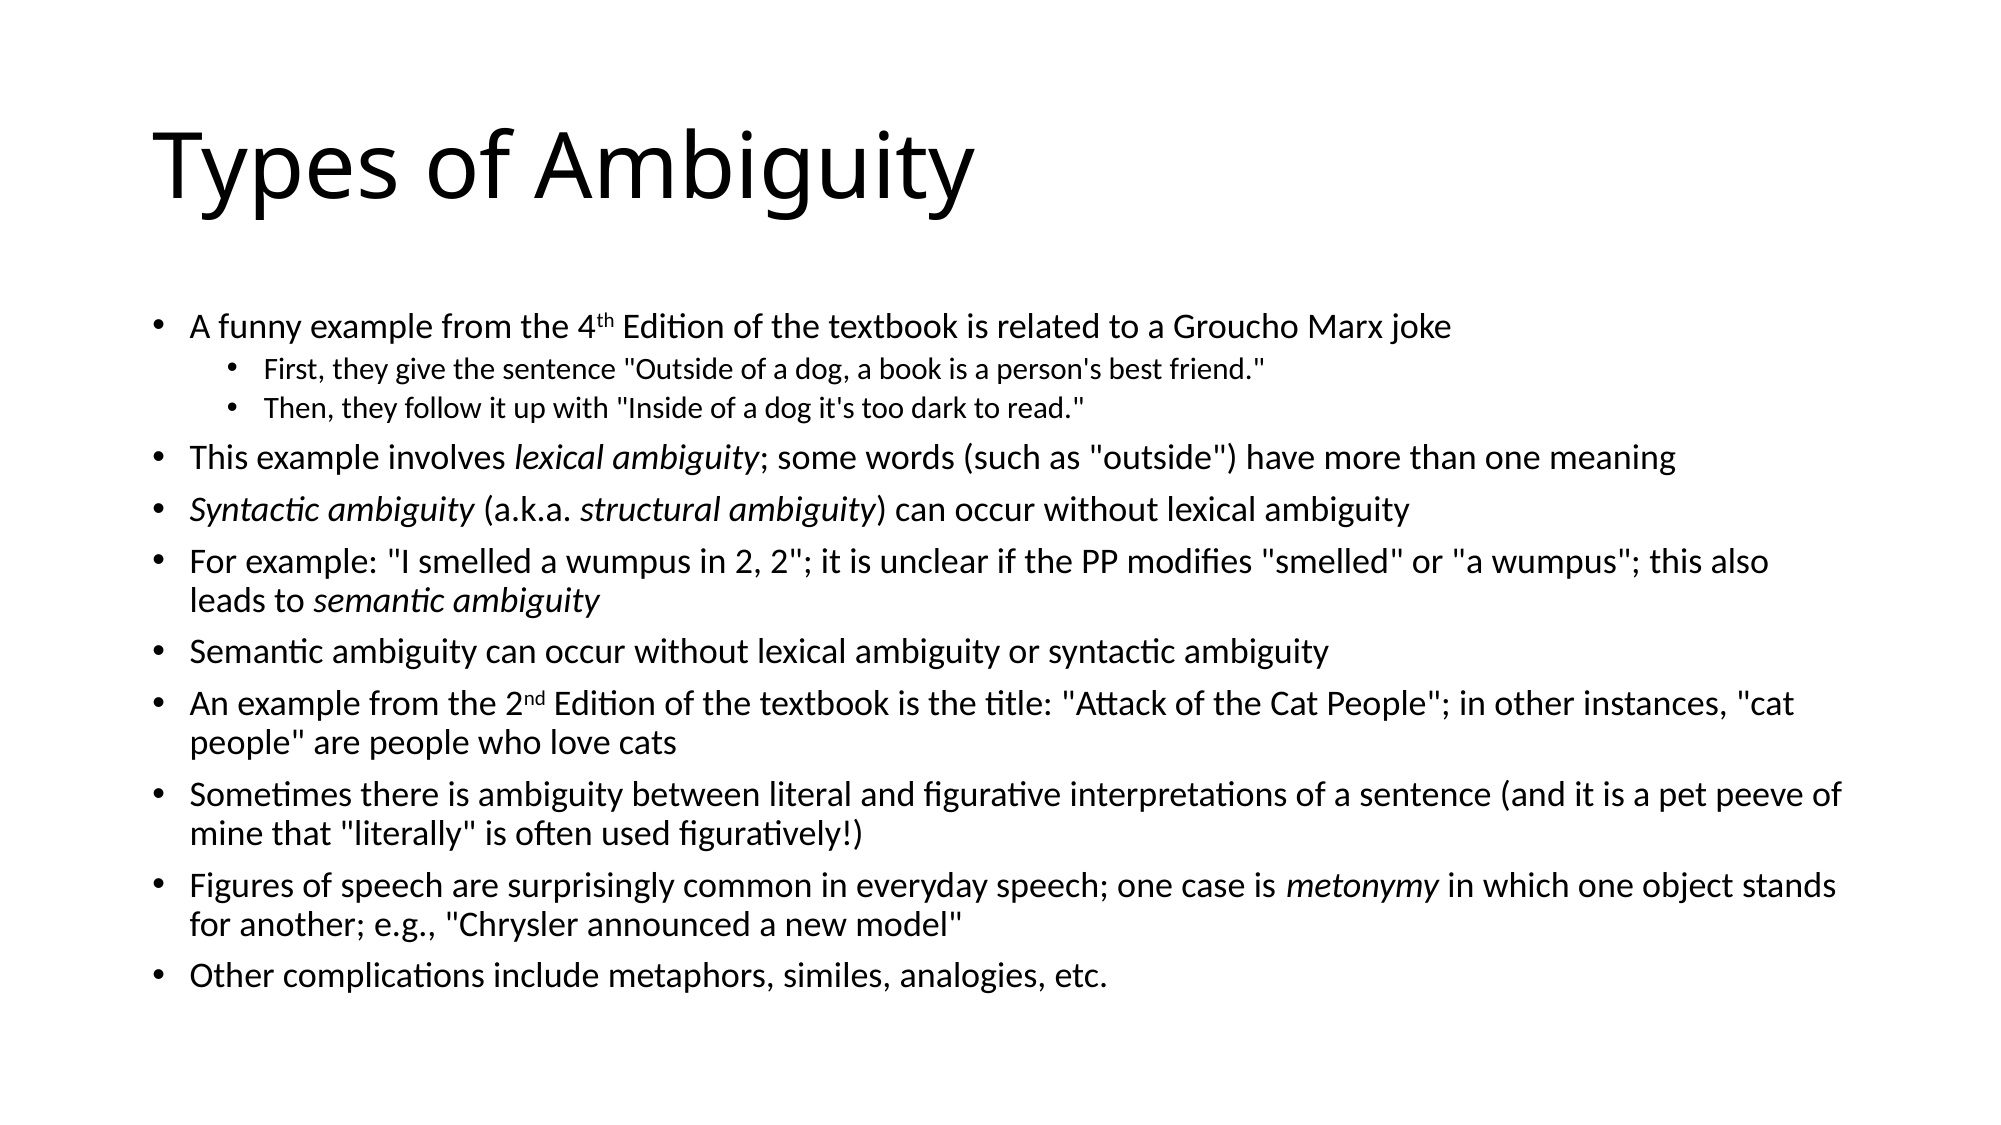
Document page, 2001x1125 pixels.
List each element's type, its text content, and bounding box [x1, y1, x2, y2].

list A funny example from the 4th Edition of the textbook is related to a Groucho Marx joke First, they give the sentence "Outside of a dog, a book is a person's best friend." Then, they follow it up with "Inside of a dog it's too dark to read." This example involves lexical ambiguity; some words (such as "outside") have more than one meaning Syntactic ambiguity (a.k.a. structural ambiguity) can occur without lexical ambiguity For example: "I smelled a wumpus in 2, 2"; it is unclear if the PP modifies "smelled" or "a wumpus"; this also leads to semantic ambiguity Semantic ambiguity can occur without lexical ambiguity or syntactic ambiguity An example from the 2nd Edition of the textbook is the title: "Attack of the Cat People"; in other instances, "cat people" are people who love cats Sometimes there is ambiguity between literal and figurative interpretations of a sentence (and it is a pet peeve of mine that "literally" is often used figuratively!) Figures of speech are surprisingly common in everyday speech; one case is metonymy in which one object stands for another; e.g., "Chrysler announced a new model" Other complications include metaphors, similes, analogies, etc. [137, 299, 1863, 1014]
title Types of Ambiguity [137, 59, 1863, 278]
